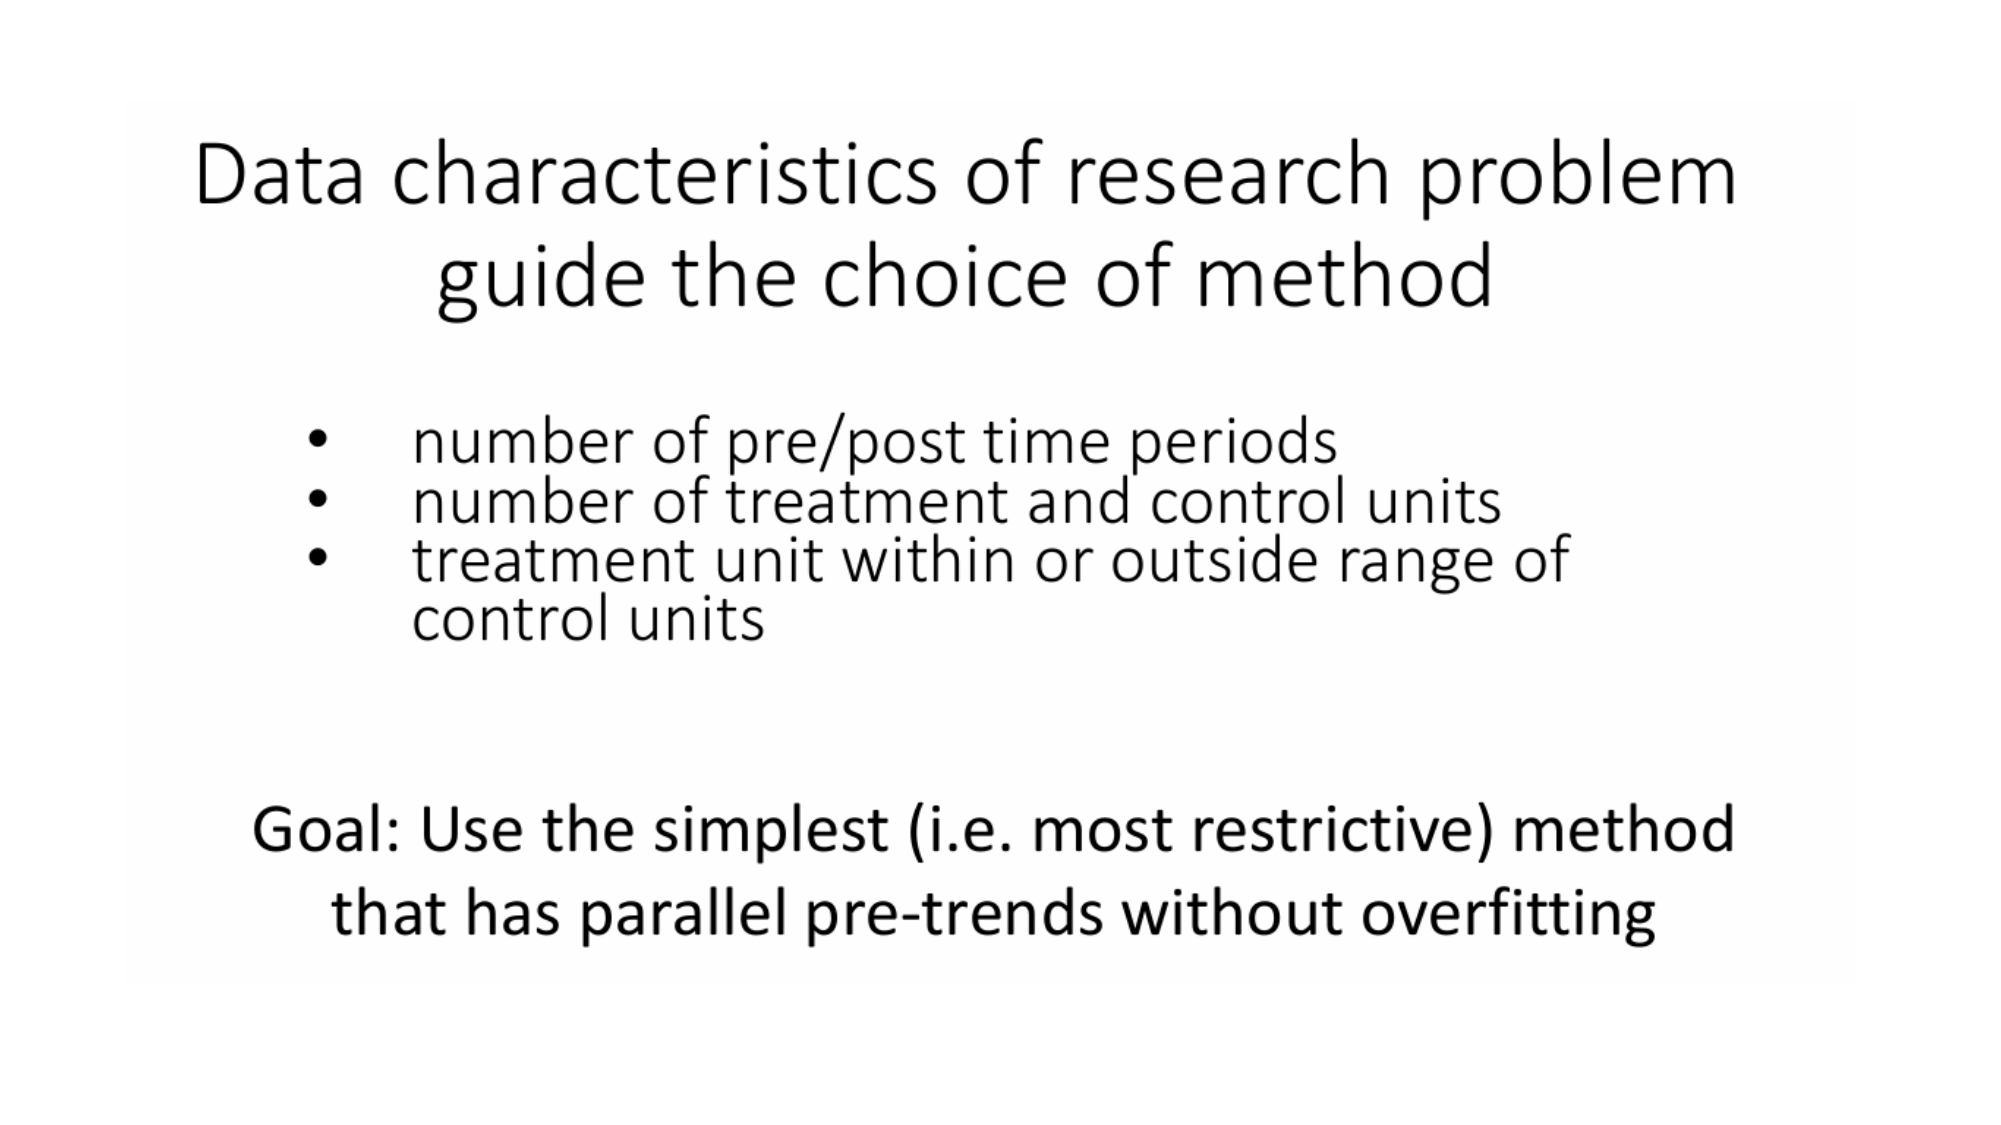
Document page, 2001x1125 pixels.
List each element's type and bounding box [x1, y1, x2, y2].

list [124, 101, 1857, 986]
